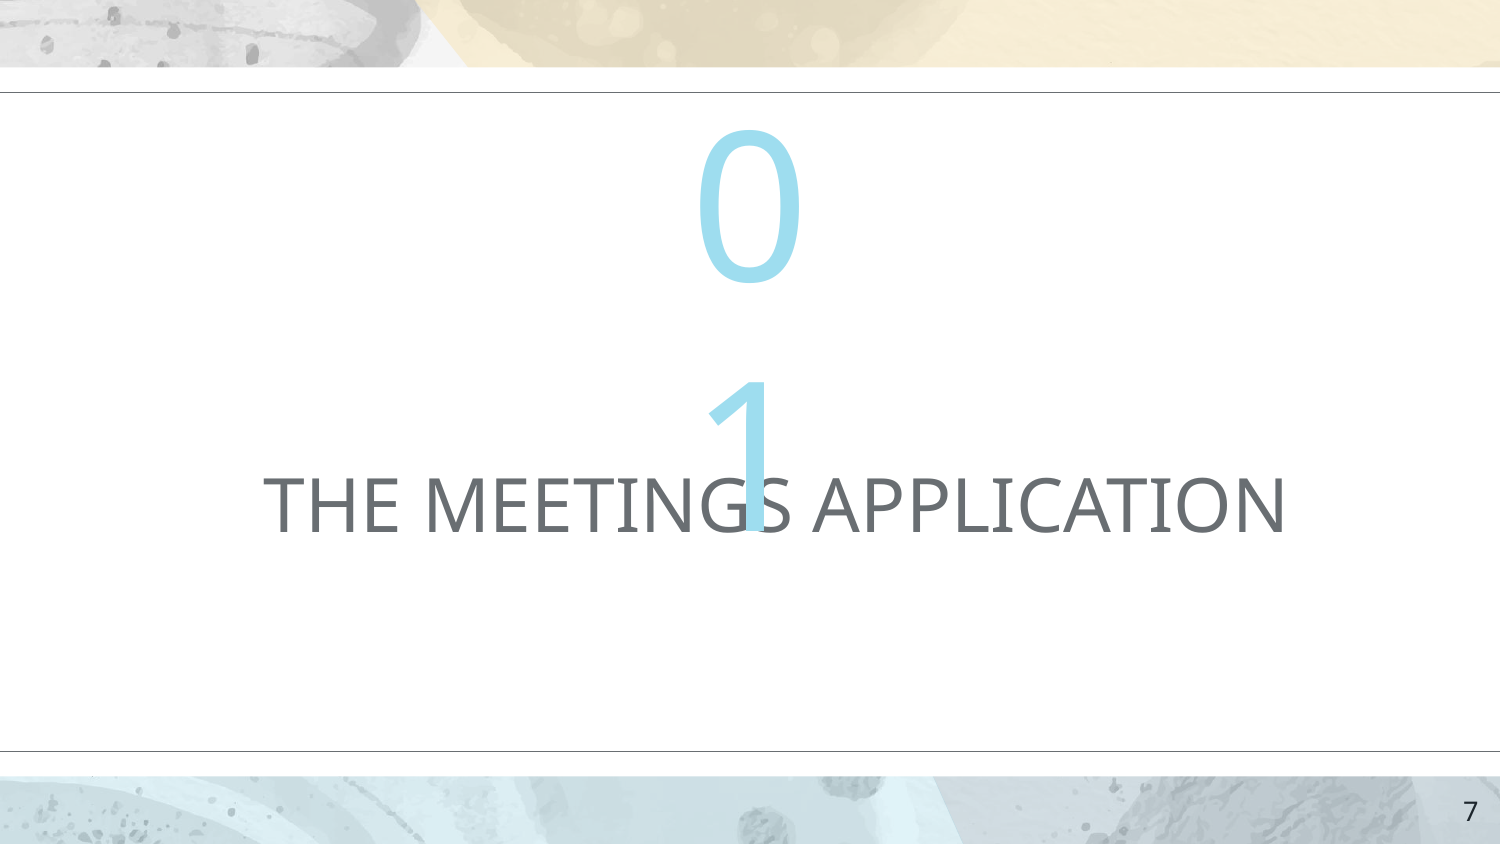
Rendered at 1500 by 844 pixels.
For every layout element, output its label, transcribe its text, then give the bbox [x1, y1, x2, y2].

title 01 [631, 209, 869, 437]
picture [0, 0, 467, 67]
text_box 2 [0, 777, 962, 844]
title THE MEETINGS APPLICATION [248, 450, 1404, 554]
slide_number ‹#› [1403, 779, 1494, 844]
